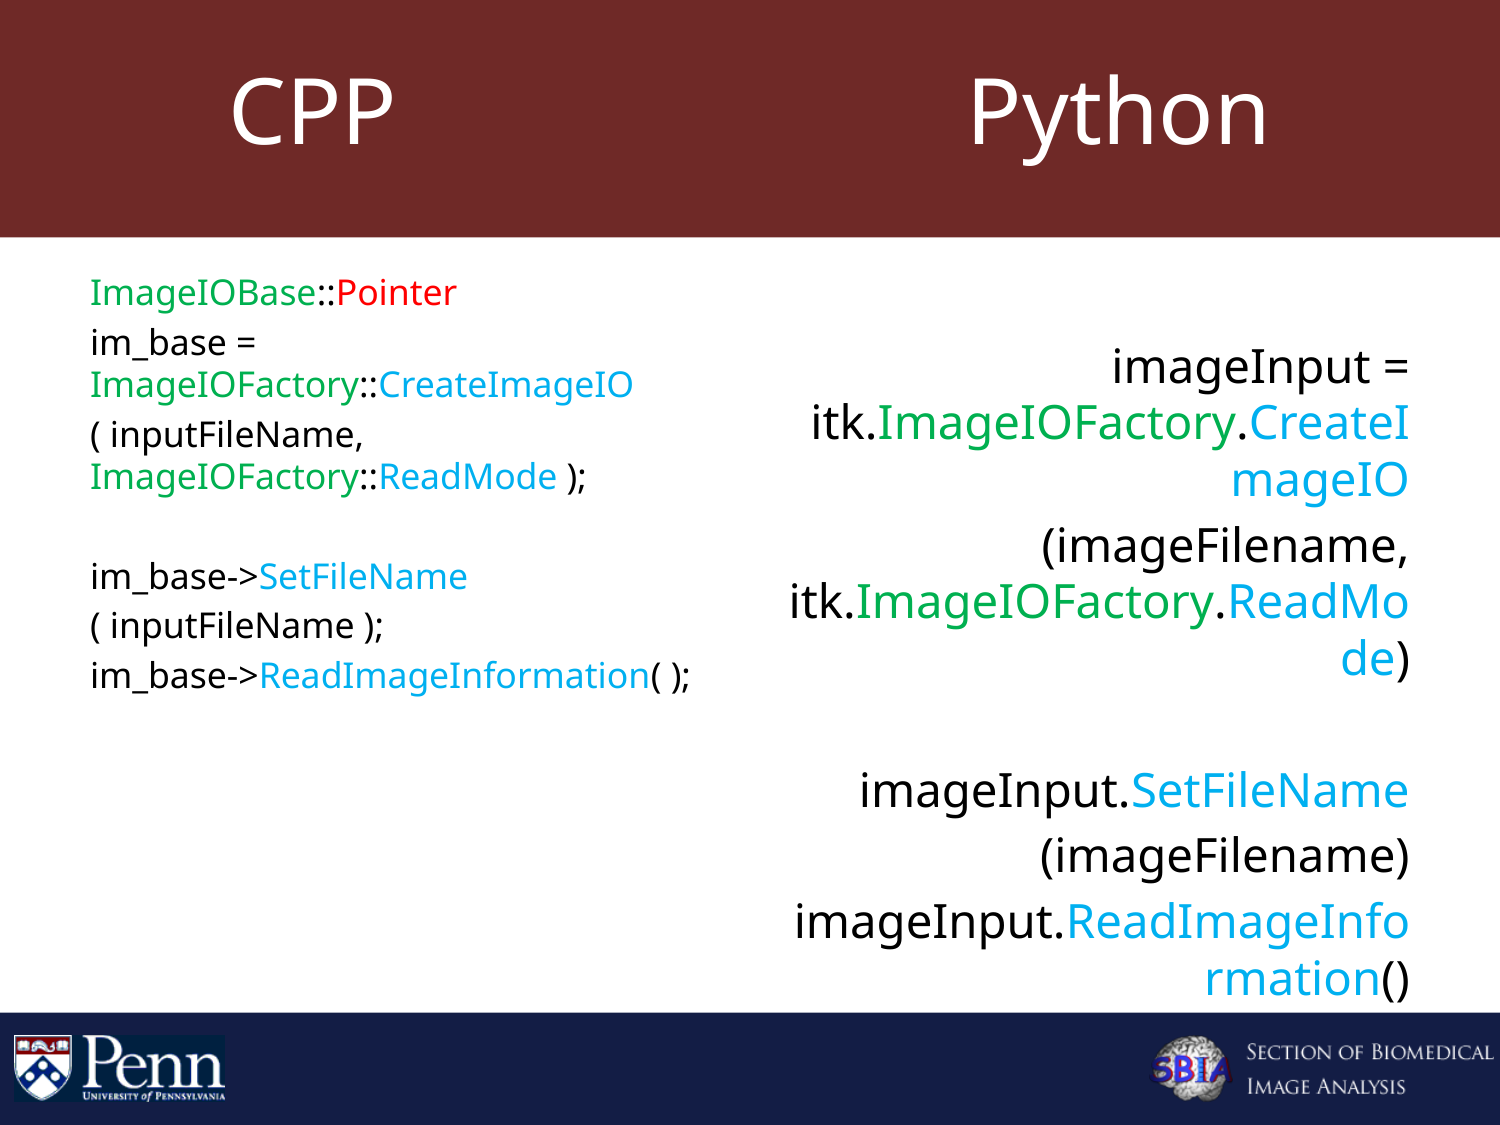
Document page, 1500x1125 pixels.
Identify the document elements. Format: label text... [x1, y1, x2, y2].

title CPP Python [75, 45, 1425, 238]
picture [1149, 1034, 1494, 1103]
list ImageIOBase::Pointer im_base = ImageIOFactory::CreateImageIO ( inputFileName, ImageIOFactory::ReadMode ); im_base->SetFileName ( inputFileName ); im_base->ReadImageInformation( ); auto ComponentType = im_base-> GetComponentType( ); auto dimensions = im_base-> GetNumberOfDimensions( ); [75, 262, 738, 1013]
list imageInput = itk.ImageIOFactory.CreateImageIO (imageFilename, itk.ImageIOFactory.ReadMode) imageInput.SetFileName (imageFilename) imageInput.ReadImageInformation() [762, 262, 1425, 1013]
picture [14, 1035, 225, 1102]
